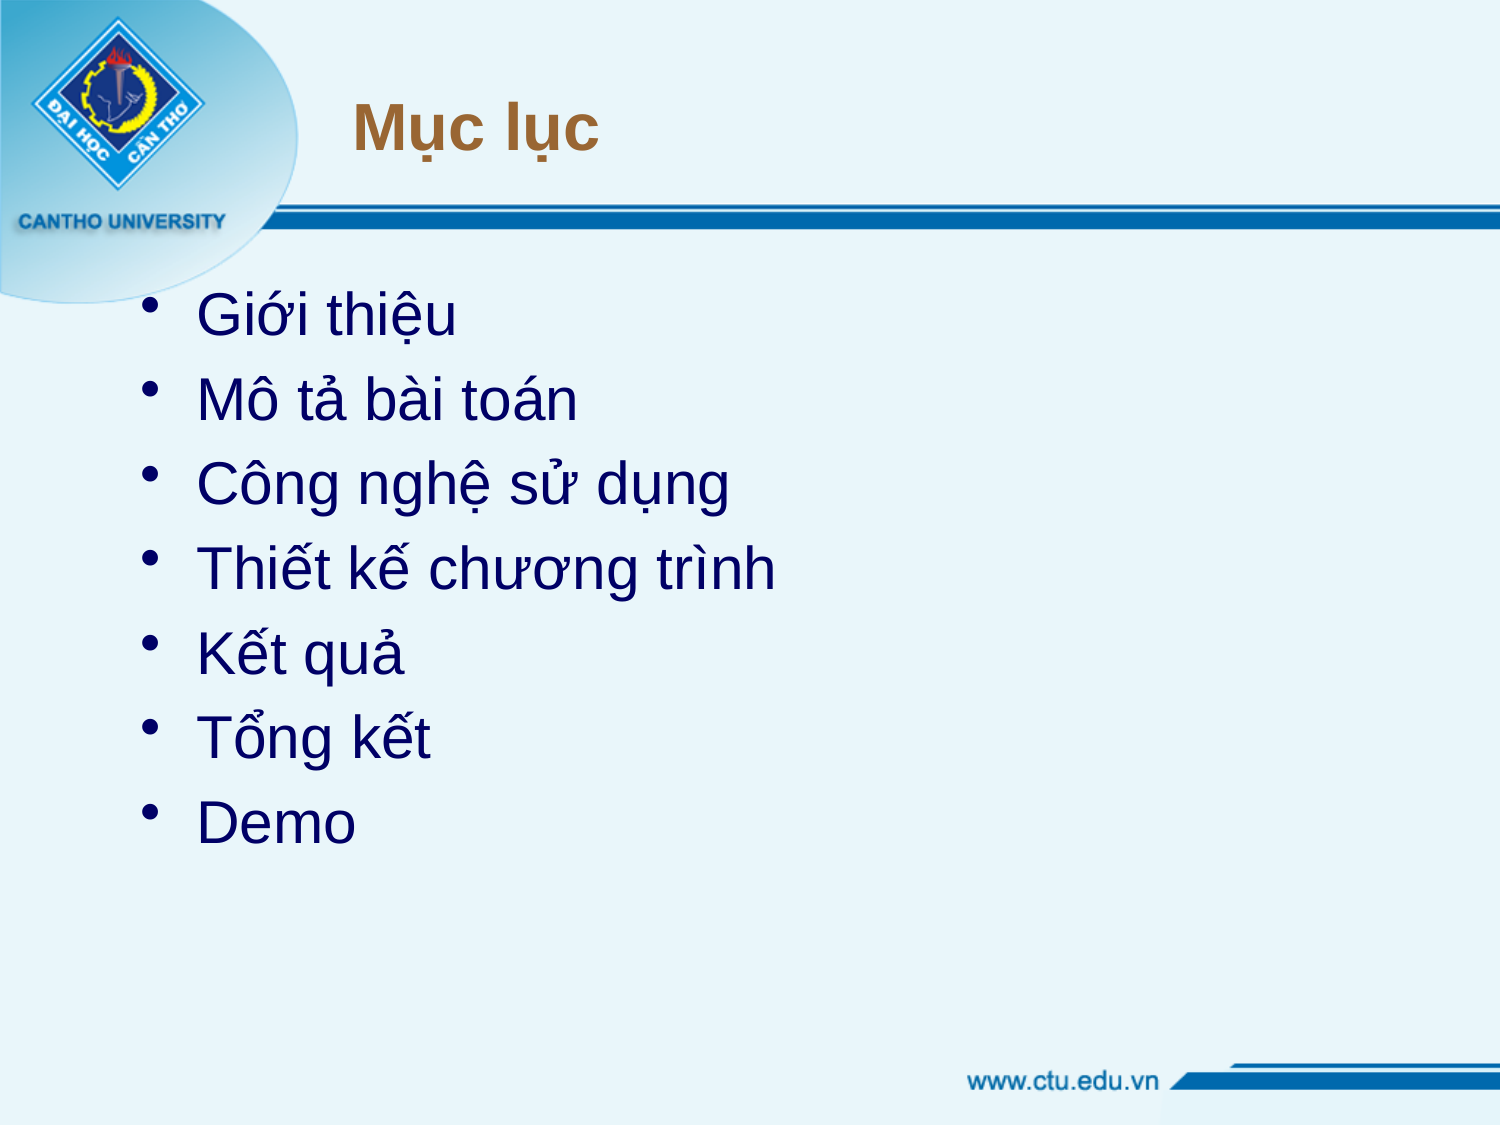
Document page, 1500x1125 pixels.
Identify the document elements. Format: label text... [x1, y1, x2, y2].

title Mục lục [337, 46, 1450, 202]
picture [0, 0, 1500, 1125]
list Giới thiệu Mô tả bài toán Công nghệ sử dụng Thiết kế chương trình Kết quả Tổng kết Demo [125, 267, 1450, 1050]
